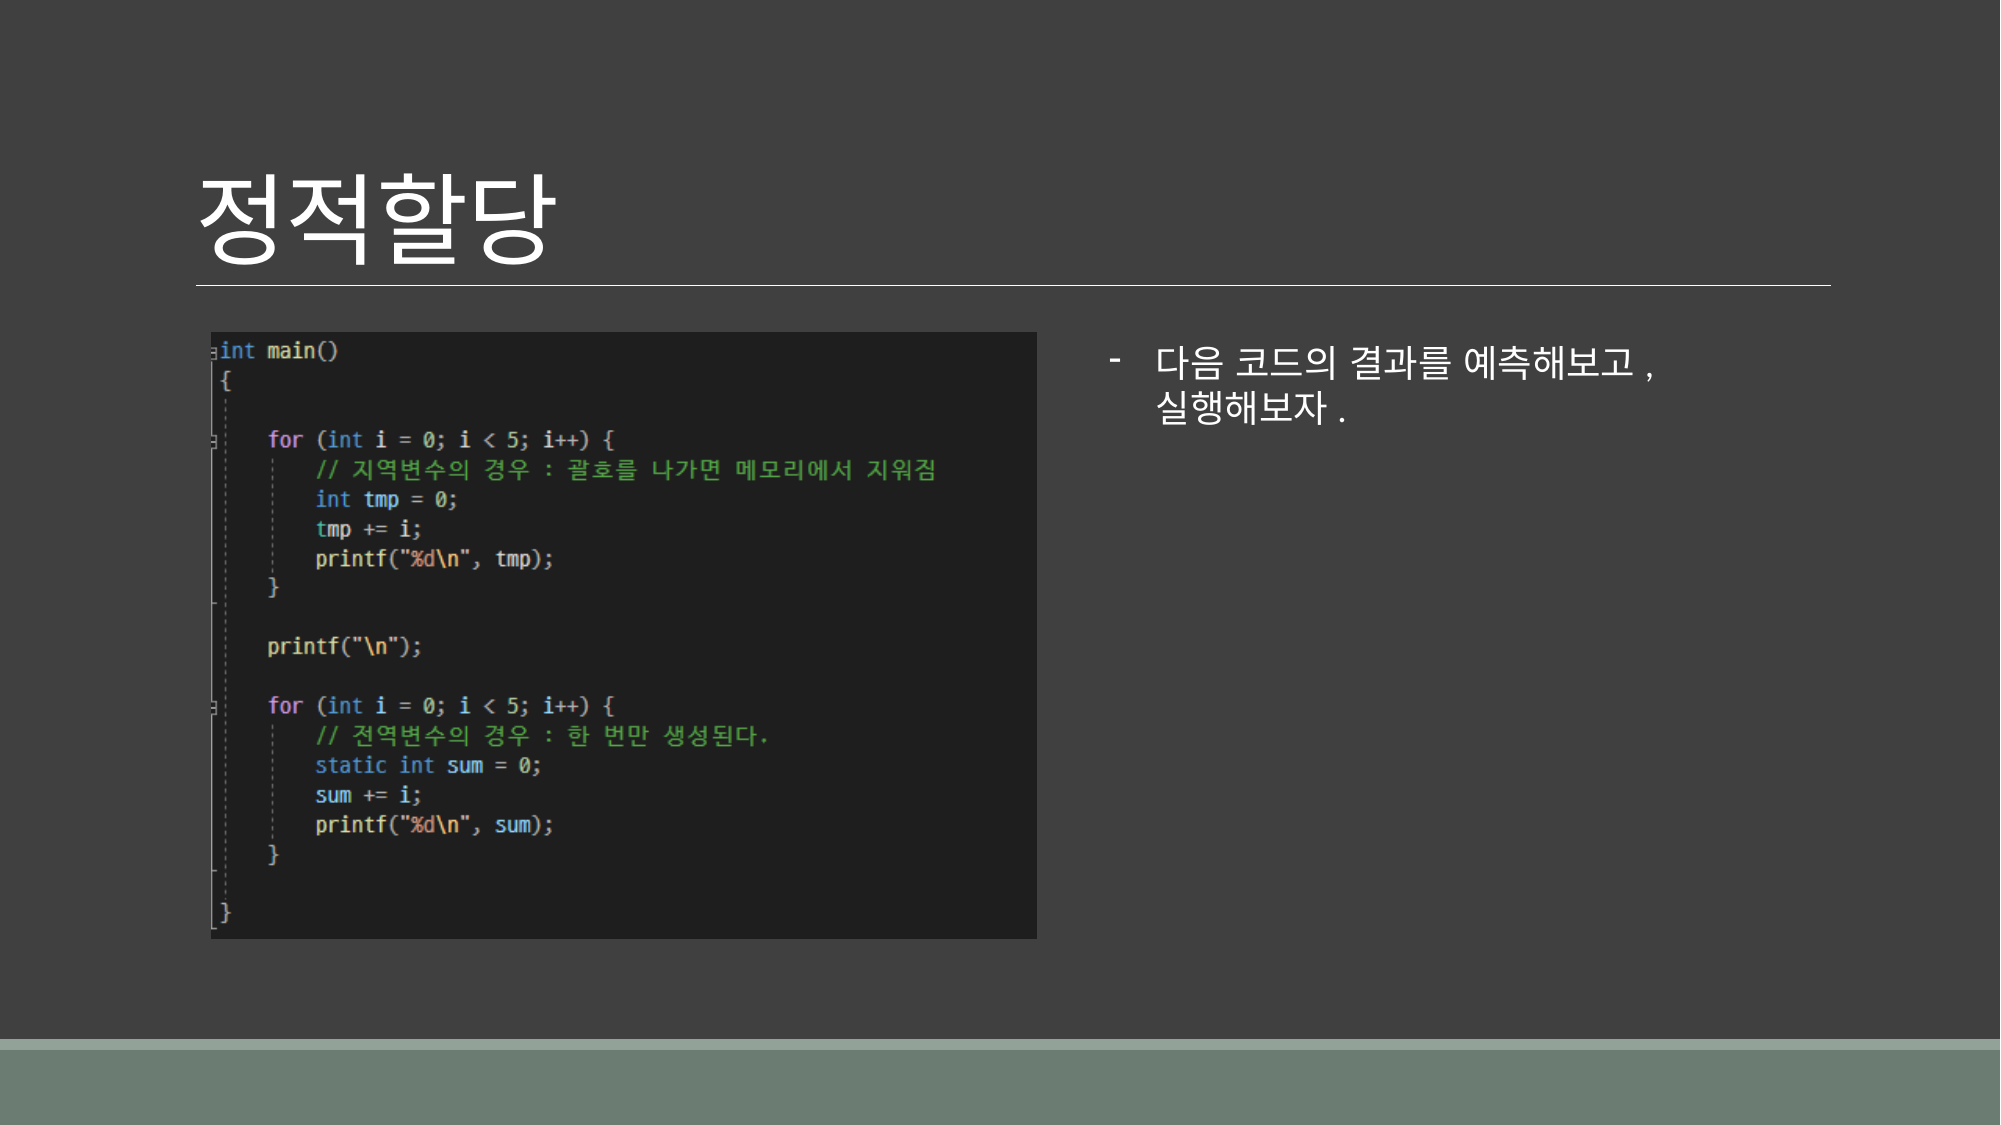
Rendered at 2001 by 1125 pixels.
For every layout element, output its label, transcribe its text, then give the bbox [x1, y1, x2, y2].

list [210, 331, 1037, 939]
title 정적할당 [180, 47, 1830, 285]
text_box 다음 코드의 결과를 예측해보고, 실행해보자. [1094, 332, 1789, 483]
